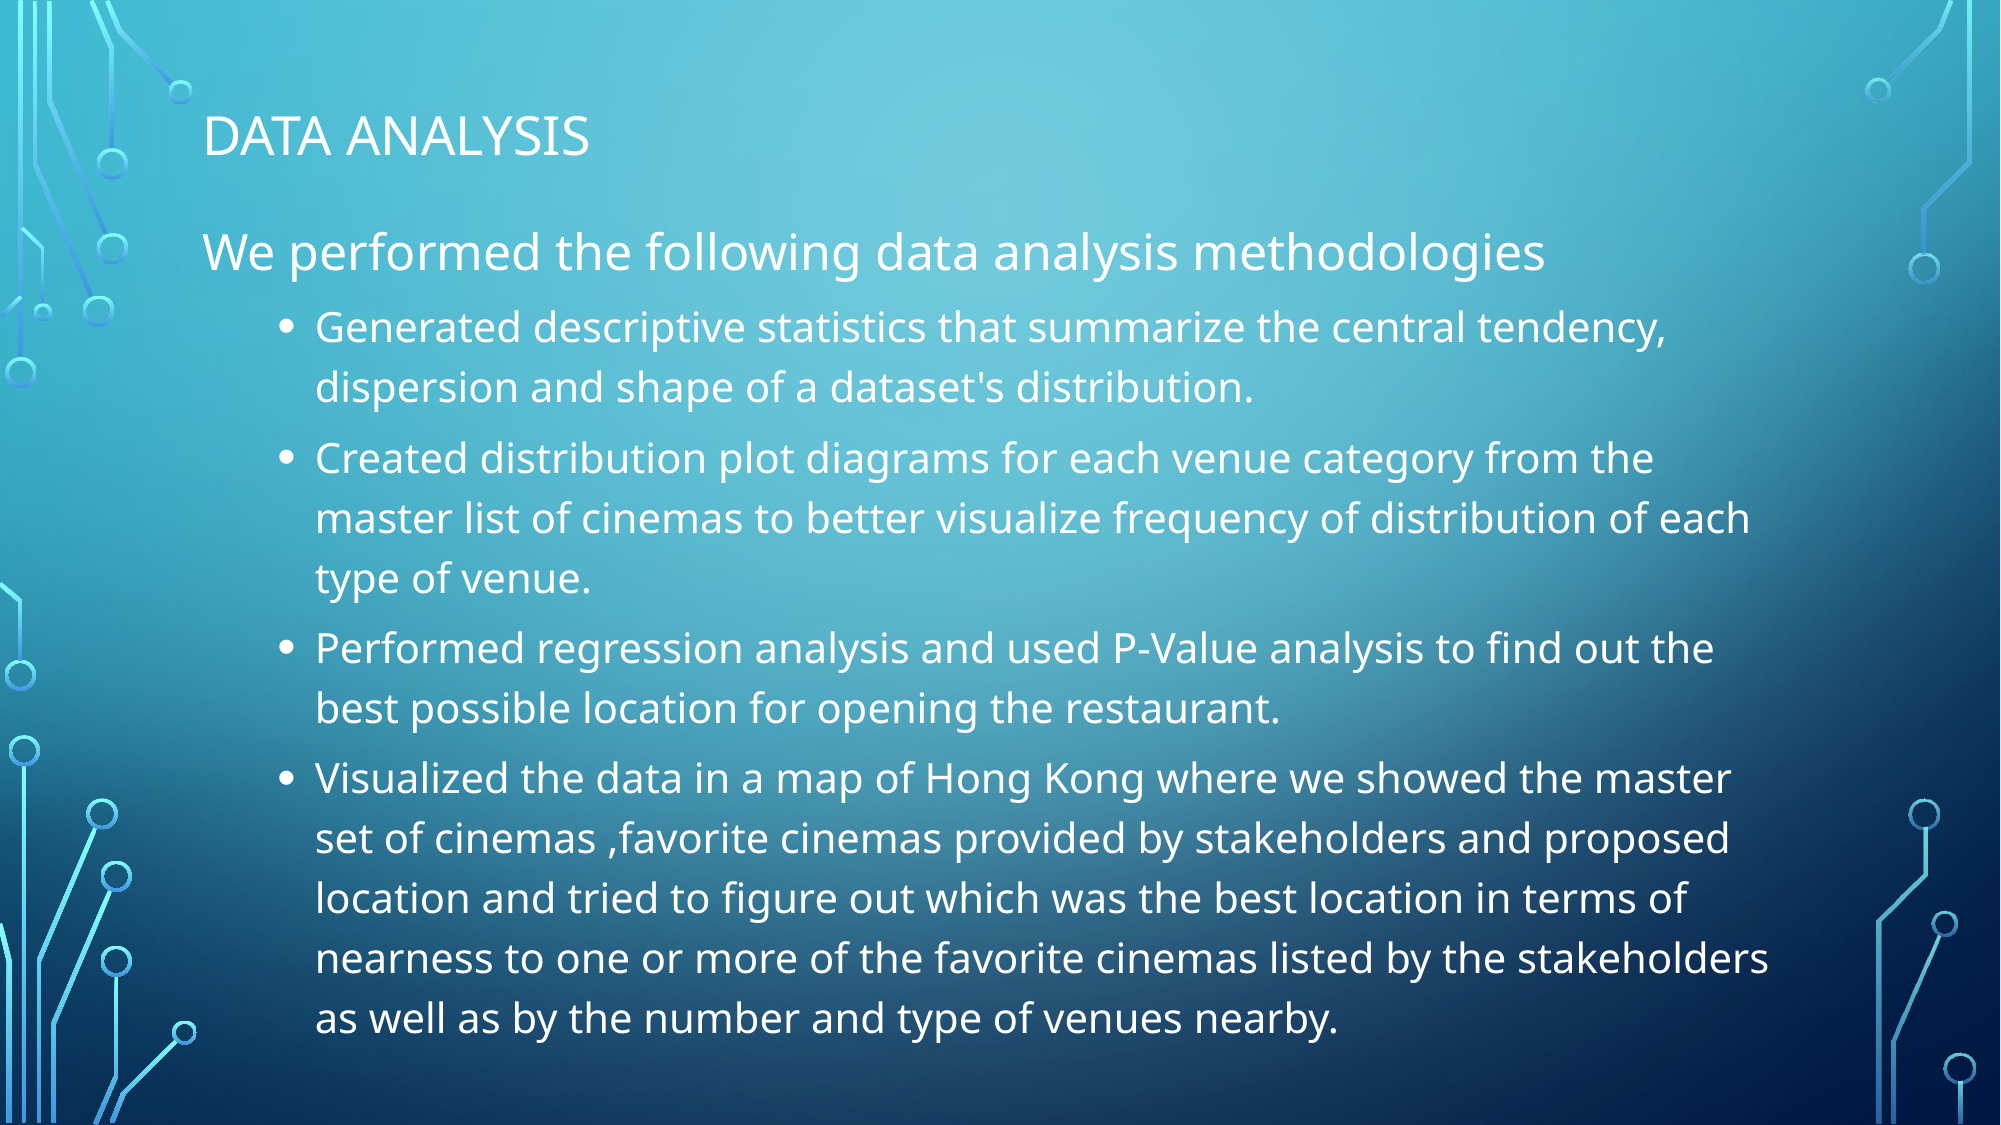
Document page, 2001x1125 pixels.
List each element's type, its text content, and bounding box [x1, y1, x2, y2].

list We performed the following data analysis methodologies Generated descriptive statistics that summarize the central tendency, dispersion and shape of a dataset's distribution. Created distribution plot diagrams for each venue category from the master list of cinemas to better visualize frequency of distribution of each type of venue. Performed regression analysis and used P-Value analysis to find out the best possible location for opening the restaurant. Visualized the data in a map of Hong Kong where we showed the master set of cinemas ,favorite cinemas provided by stakeholders and proposed location and tried to figure out which was the best location in terms of nearness to one or more of the favorite cinemas listed by the stakeholders as well as by the number and type of venues nearby. [187, 201, 1813, 1064]
title Data analysis [187, 101, 1813, 175]
